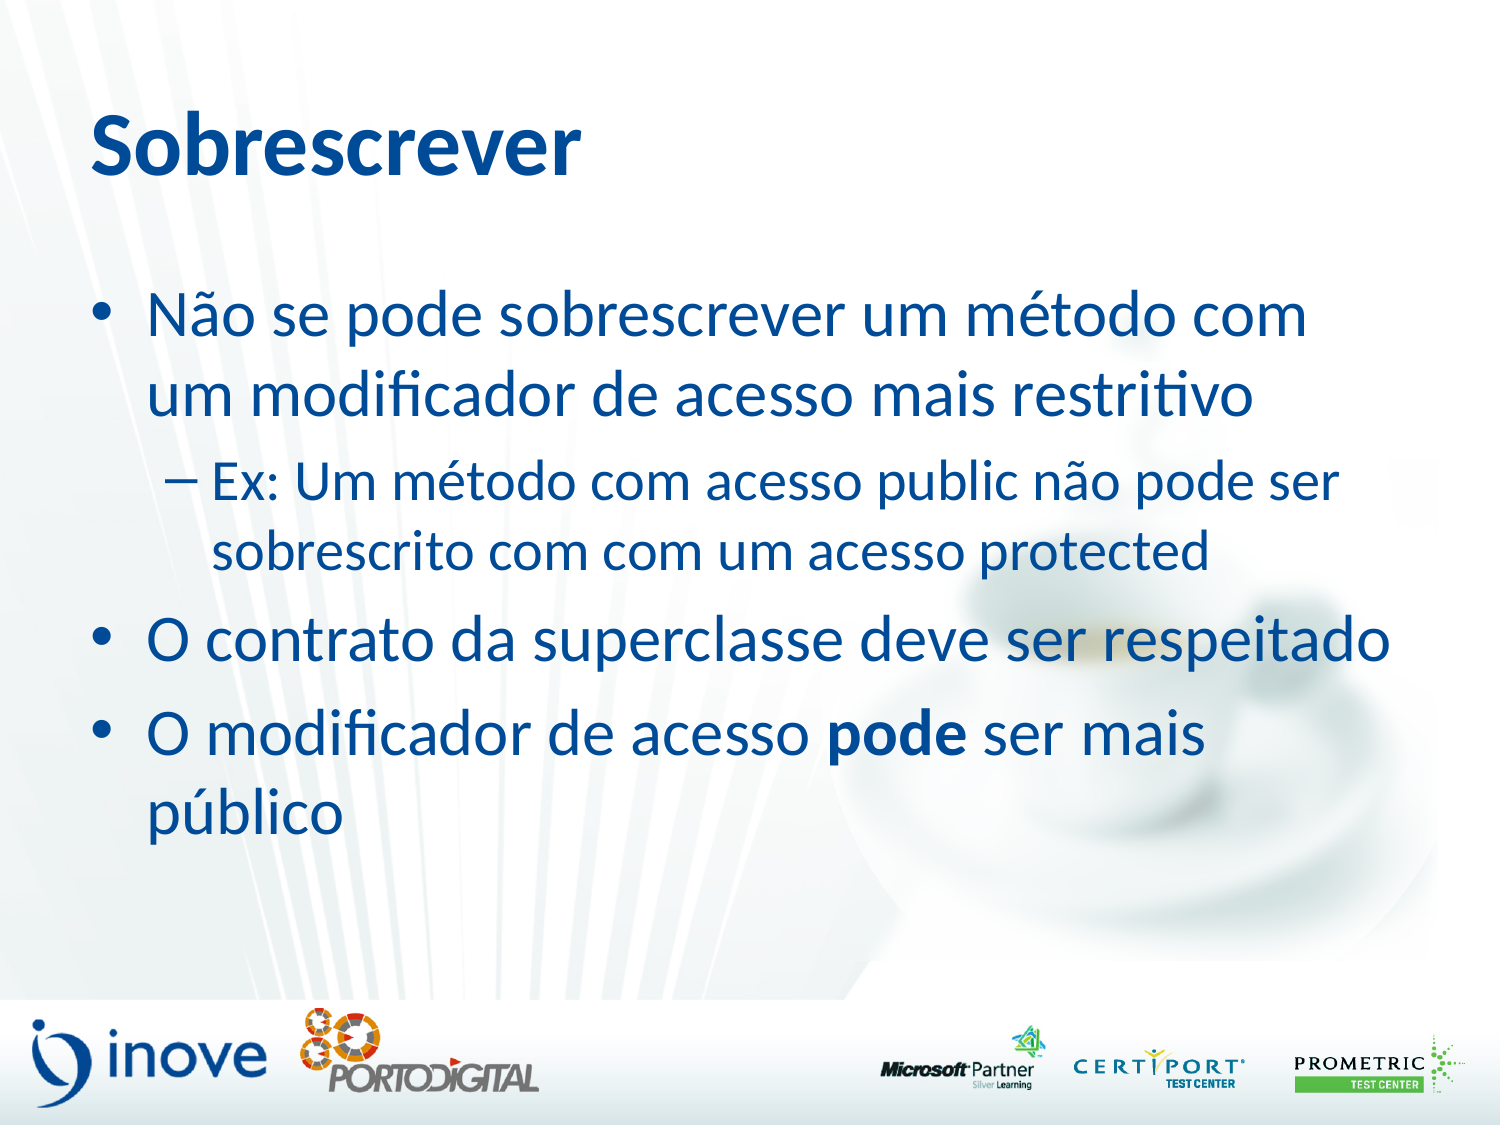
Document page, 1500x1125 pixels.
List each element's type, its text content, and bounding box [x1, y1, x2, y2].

picture [0, 0, 1500, 1125]
list Não se pode sobrescrever um método com um modificador de acesso mais restritivo Ex: Um método com acesso public não pode ser sobrescrito com com um acesso protected O contrato da superclasse deve ser respeitado O modificador de acesso pode ser mais público [75, 262, 1425, 1005]
title Sobrescrever [75, 45, 1425, 233]
